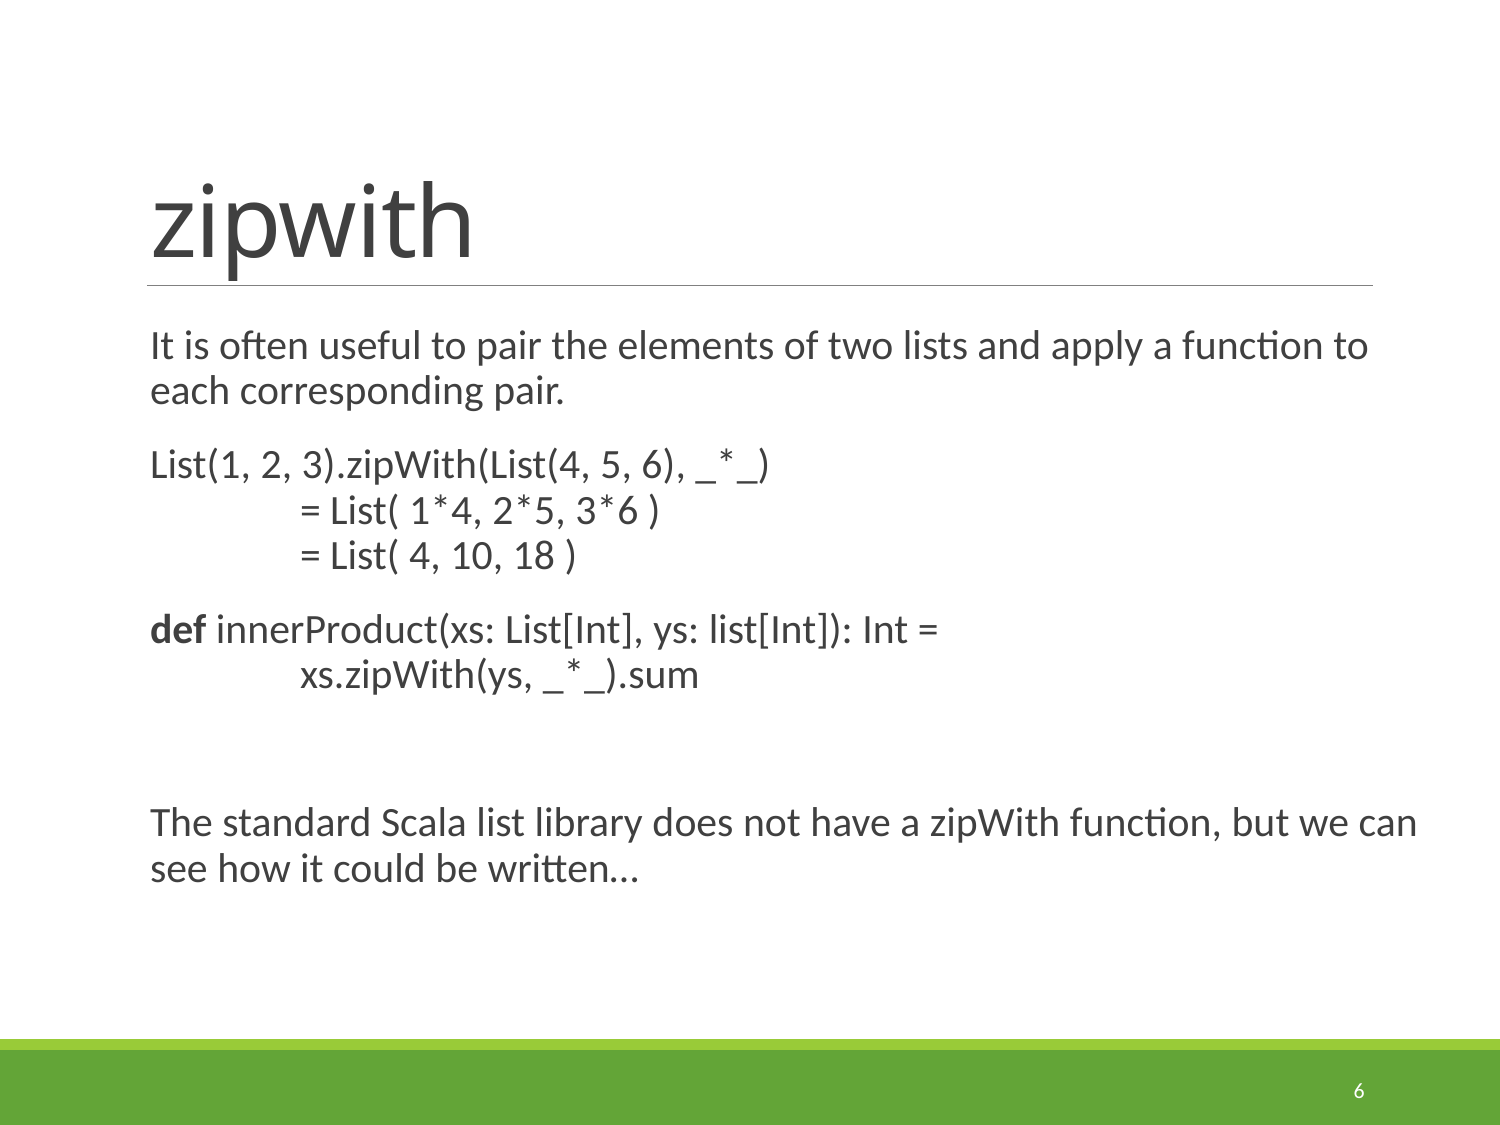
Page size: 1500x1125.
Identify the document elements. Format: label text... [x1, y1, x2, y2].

slide_number 6 [1218, 1059, 1380, 1120]
list It is often useful to pair the elements of two lists and apply a function to each corresponding pair. List(1, 2, 3).zipWith(List(4, 5, 6), _*_) = List( 1*4, 2*5, 3*6 ) = List( 4, 10, 18 ) def innerProduct(xs: List[Int], ys: list[Int]): Int = xs.zipWith(ys, _*_).sum The standard Scala list library does not have a zipWith function, but we can see how it could be written… [135, 316, 1440, 981]
title zipwith [135, 47, 1373, 285]
